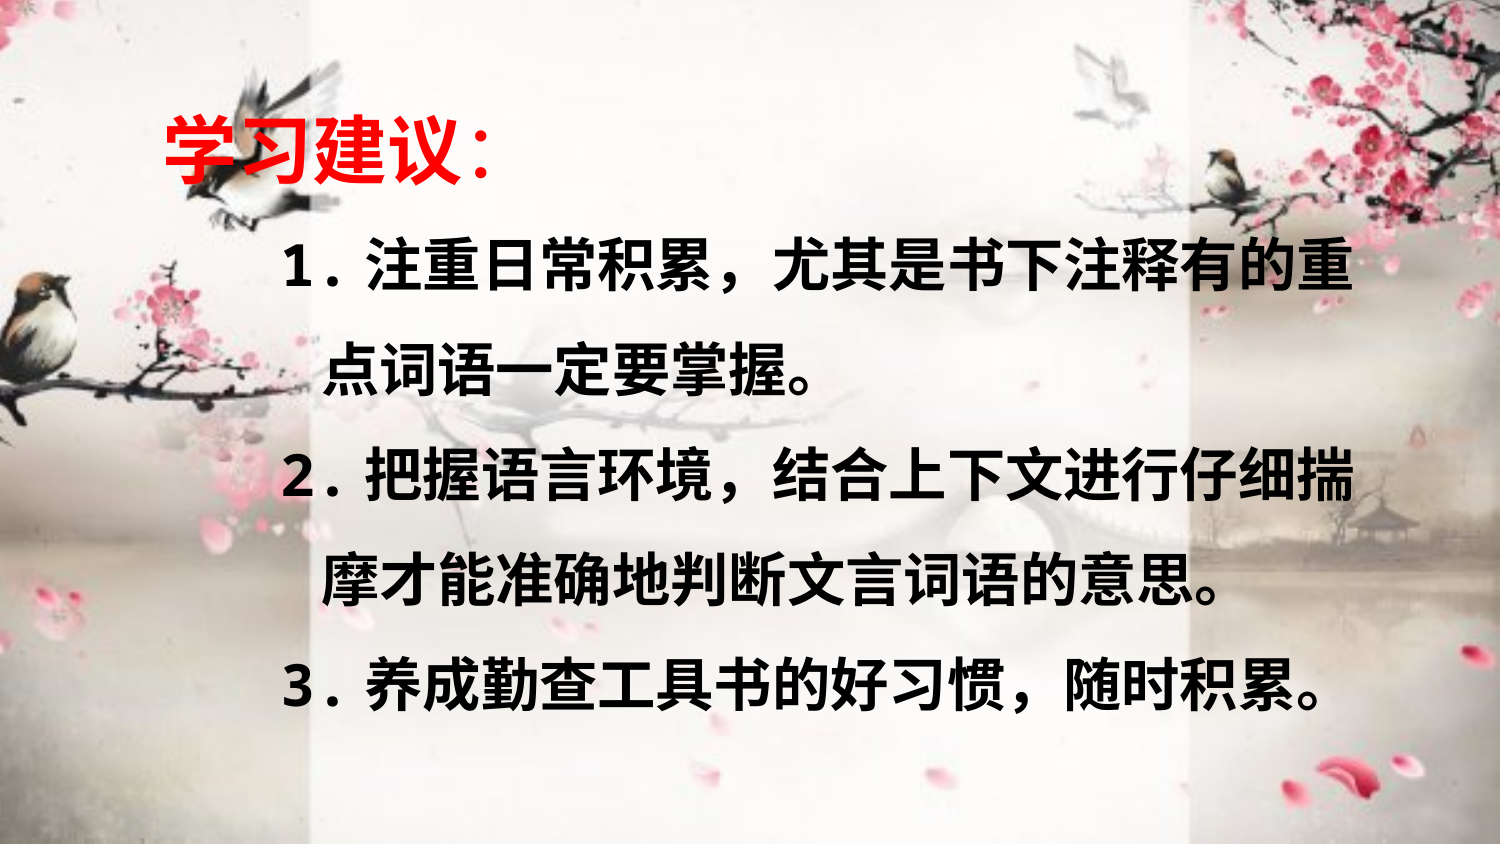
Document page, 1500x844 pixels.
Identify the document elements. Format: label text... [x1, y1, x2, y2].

text_box 学习建议： 1.注重日常积累，尤其是书下注释有的重 点词语一定要掌握。 2.把握语言环境，结合上下文进行仔细揣 摩才能准确地判断文言词语的意思。 3.养成勤查工具书的好习惯，随时积累。 [147, 50, 1388, 726]
picture [0, 0, 1500, 844]
